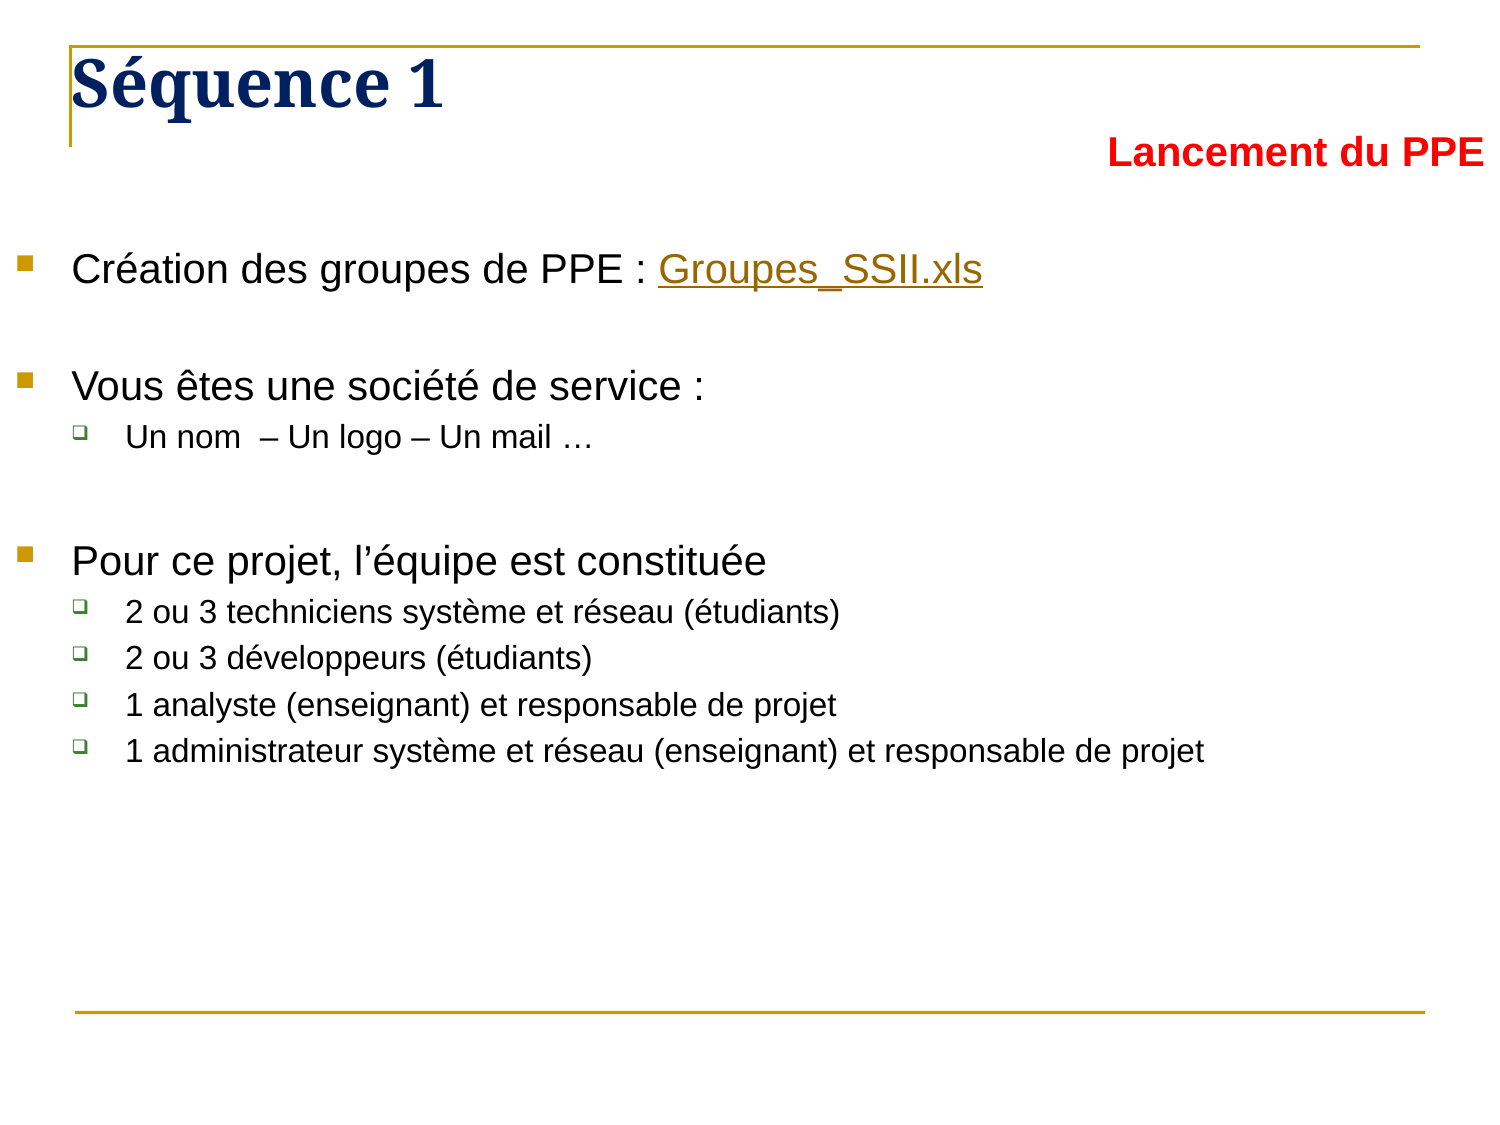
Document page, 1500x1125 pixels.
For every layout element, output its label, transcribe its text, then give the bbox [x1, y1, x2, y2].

list Séquence 1 Lancement du PPE Création des groupes de PPE : Groupes_SSII.xls Vous êtes une société de service : Un nom – Un logo – Un mail … Pour ce projet, l’équipe est constituée 2 ou 3 techniciens système et réseau (étudiants) 2 ou 3 développeurs (étudiants) 1 analyste (enseignant) et responsable de projet 1 administrateur système et réseau (enseignant) et responsable de projet [0, 42, 1500, 1012]
